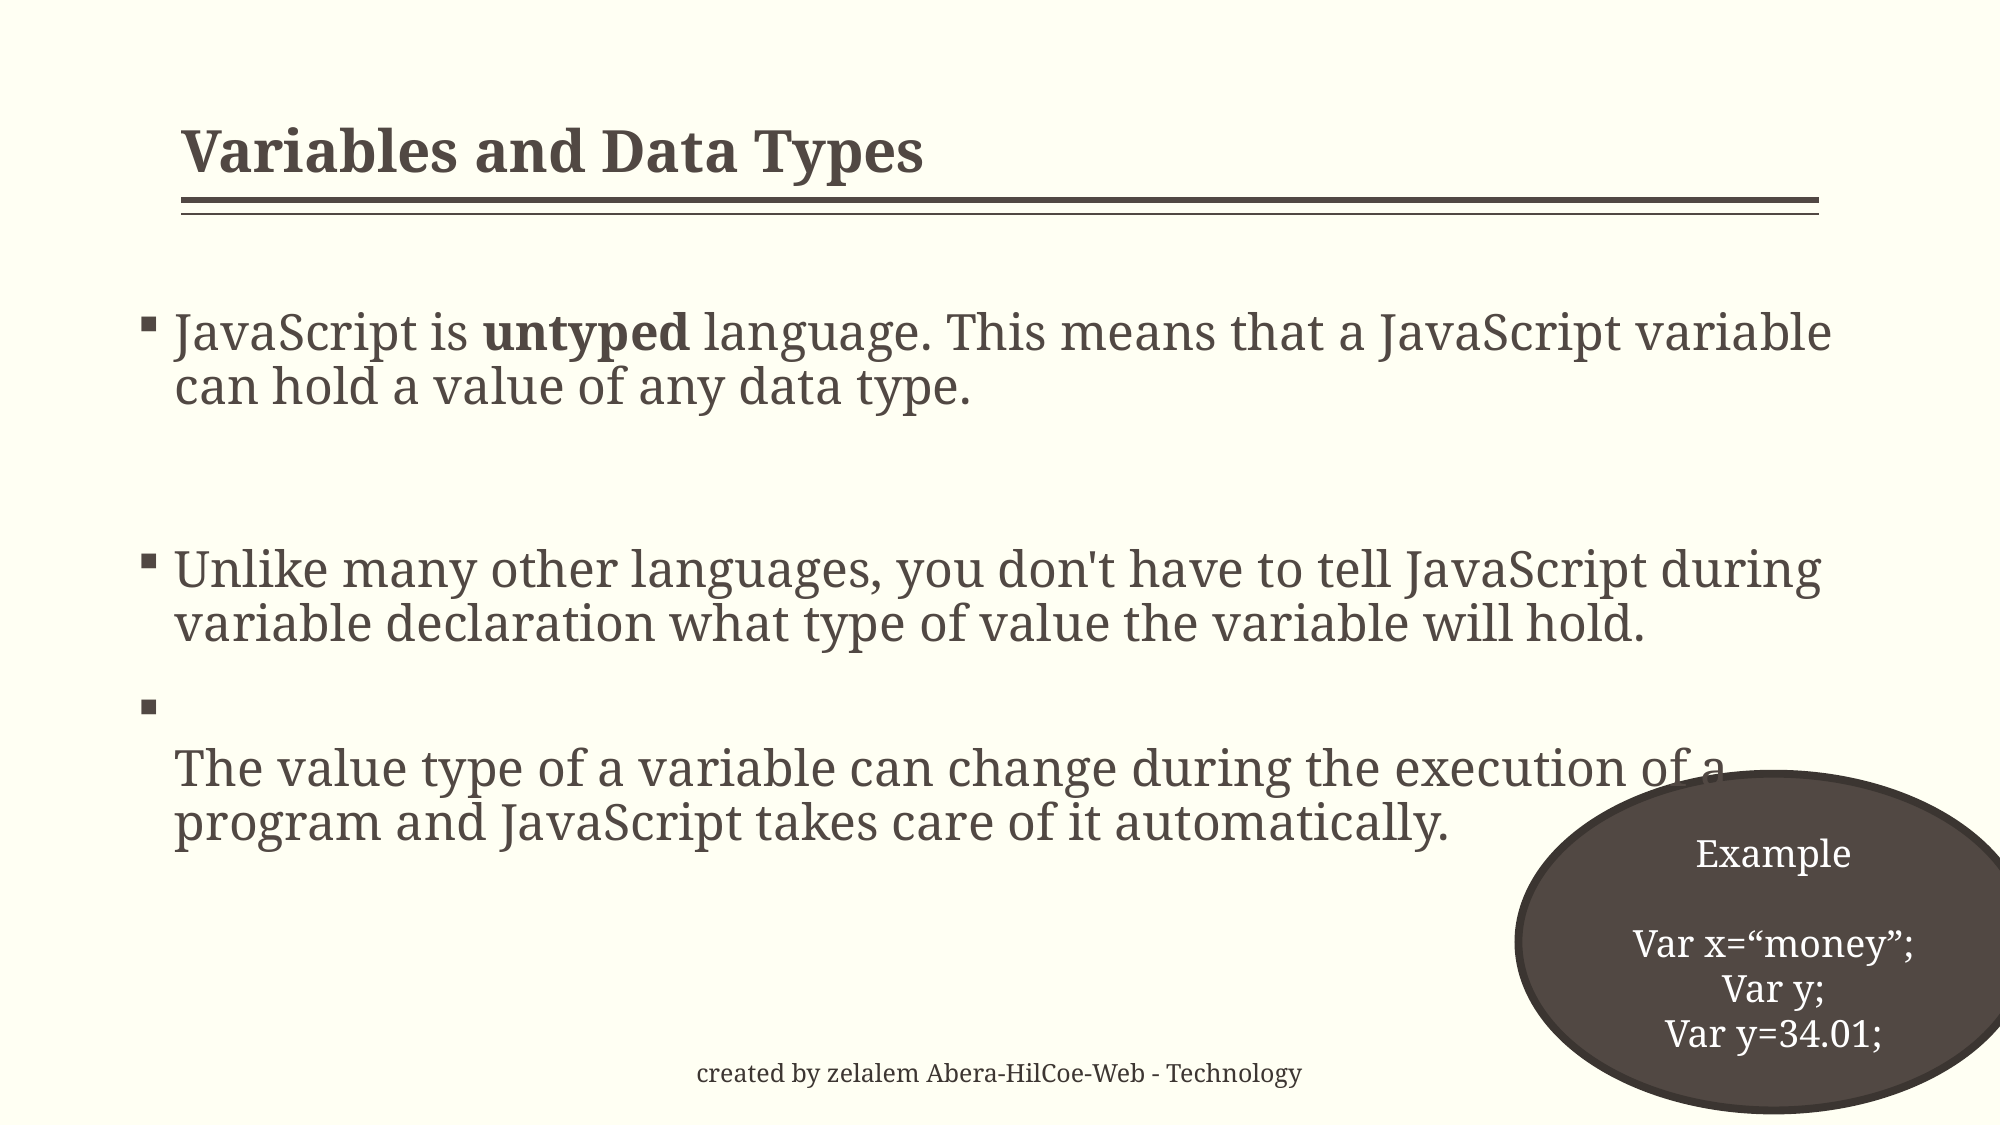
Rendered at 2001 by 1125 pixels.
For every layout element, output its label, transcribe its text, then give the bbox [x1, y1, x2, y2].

text_box Example Var x=“money”; Var y; Var y=34.01; [1680, 780, 2000, 1115]
slide_number 26 [1518, 1042, 1819, 1103]
list JavaScript is untyped language. This means that a JavaScript variable can hold a value of any data type. Unlike many other languages, you don't have to tell JavaScript during variable declaration what type of value the variable will hold. The value type of a variable can change during the execution of a program and JavaScript takes care of it automatically. [137, 299, 1863, 1103]
title Variables and Data Types [181, 12, 1819, 193]
footer created by zelalem Abera-HilCoe-Web - Technology [481, 1042, 1518, 1103]
